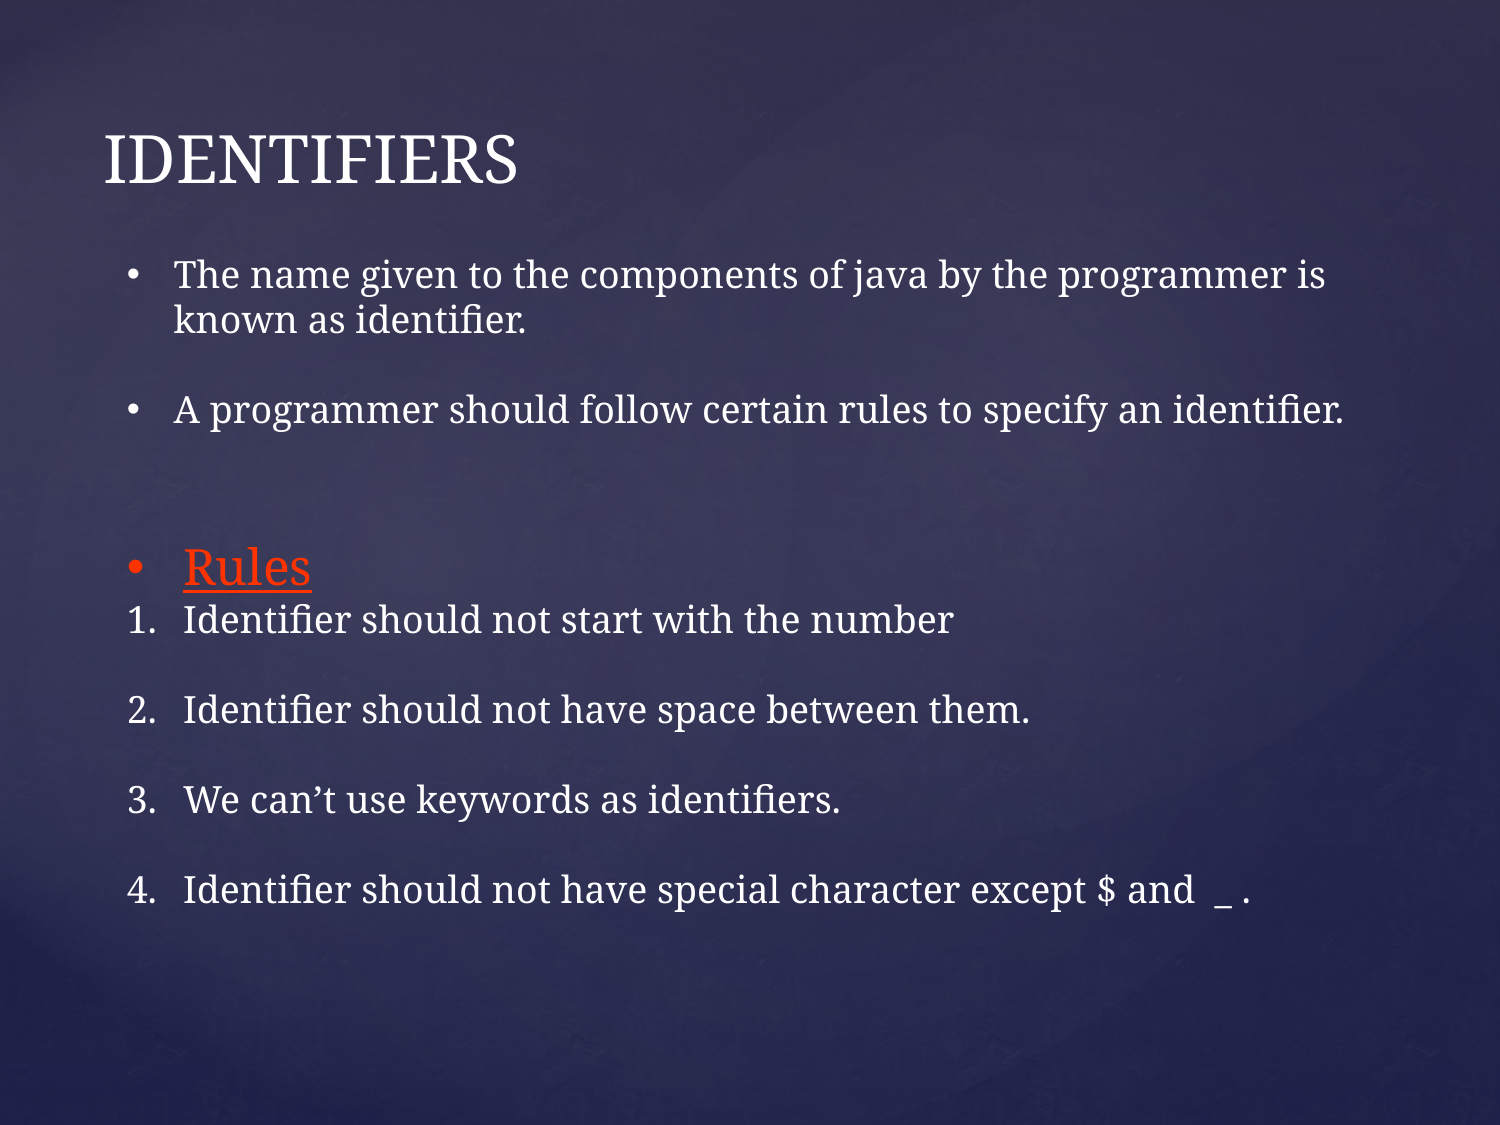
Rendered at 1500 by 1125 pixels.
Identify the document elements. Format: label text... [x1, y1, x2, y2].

title IDENTIFIERS [88, 54, 1326, 205]
text_box The name given to the components of java by the programmer is known as identifier. A programmer should follow certain rules to specify an identifier. Rules Identifier should not start with the number Identifier should not have space between them. We can’t use keywords as identifiers. Identifier should not have special character except $ and _ . [112, 243, 1435, 964]
